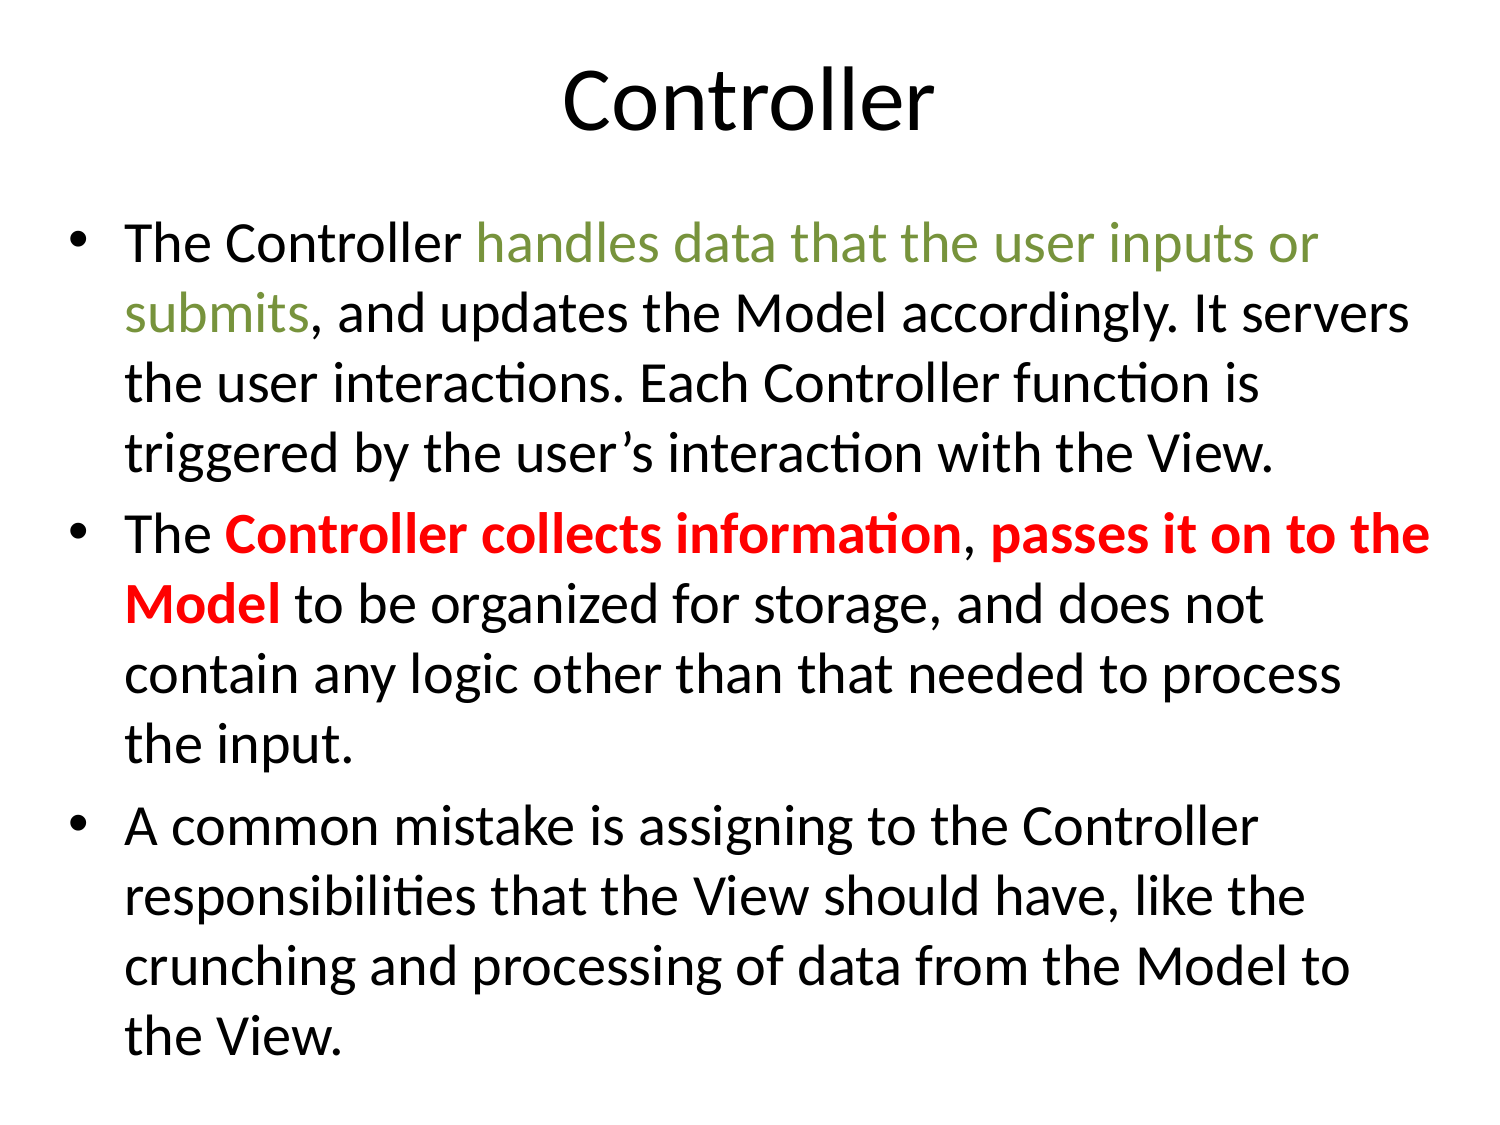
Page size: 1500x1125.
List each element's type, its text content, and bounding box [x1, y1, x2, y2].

title Controller [75, 0, 1425, 188]
list The Controller handles data that the user inputs or submits, and updates the Model accordingly. It servers the user interactions. Each Controller function is triggered by the user’s interaction with the View. The Controller collects information, passes it on to the Model to be organized for storage, and does not contain any logic other than that needed to process the input. A common mistake is assigning to the Controller responsibilities that the View should have, like the crunching and processing of data from the Model to the View. [53, 196, 1447, 1083]
